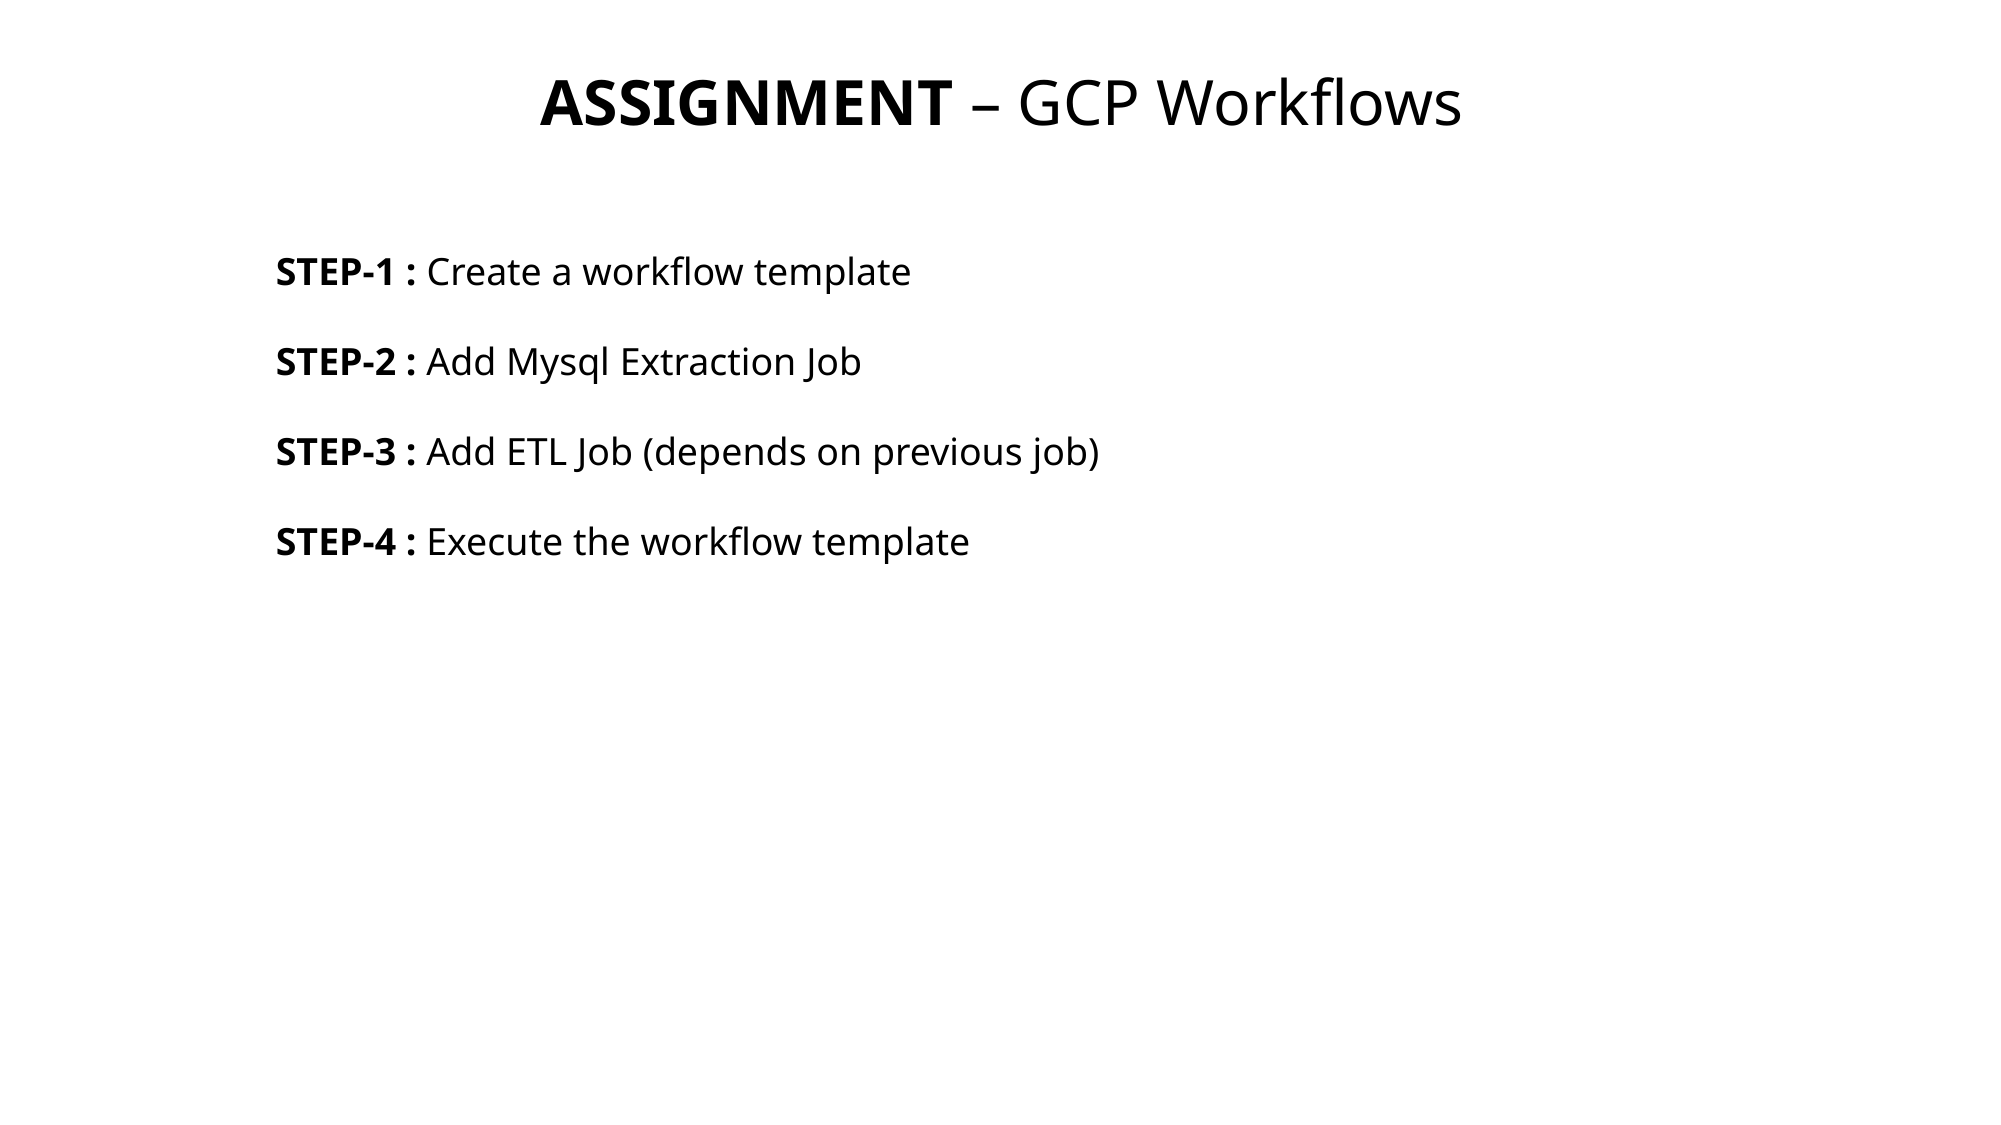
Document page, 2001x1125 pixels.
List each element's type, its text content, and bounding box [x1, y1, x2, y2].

text_box STEP-1 : Create a workflow template STEP-2 : Add Mysql Extraction Job STEP-3 : Add ETL Job (depends on previous job) STEP-4 : Execute the workflow template [261, 241, 1115, 706]
text_box ASSIGNMENT – GCP Workflows [525, 55, 1772, 145]
